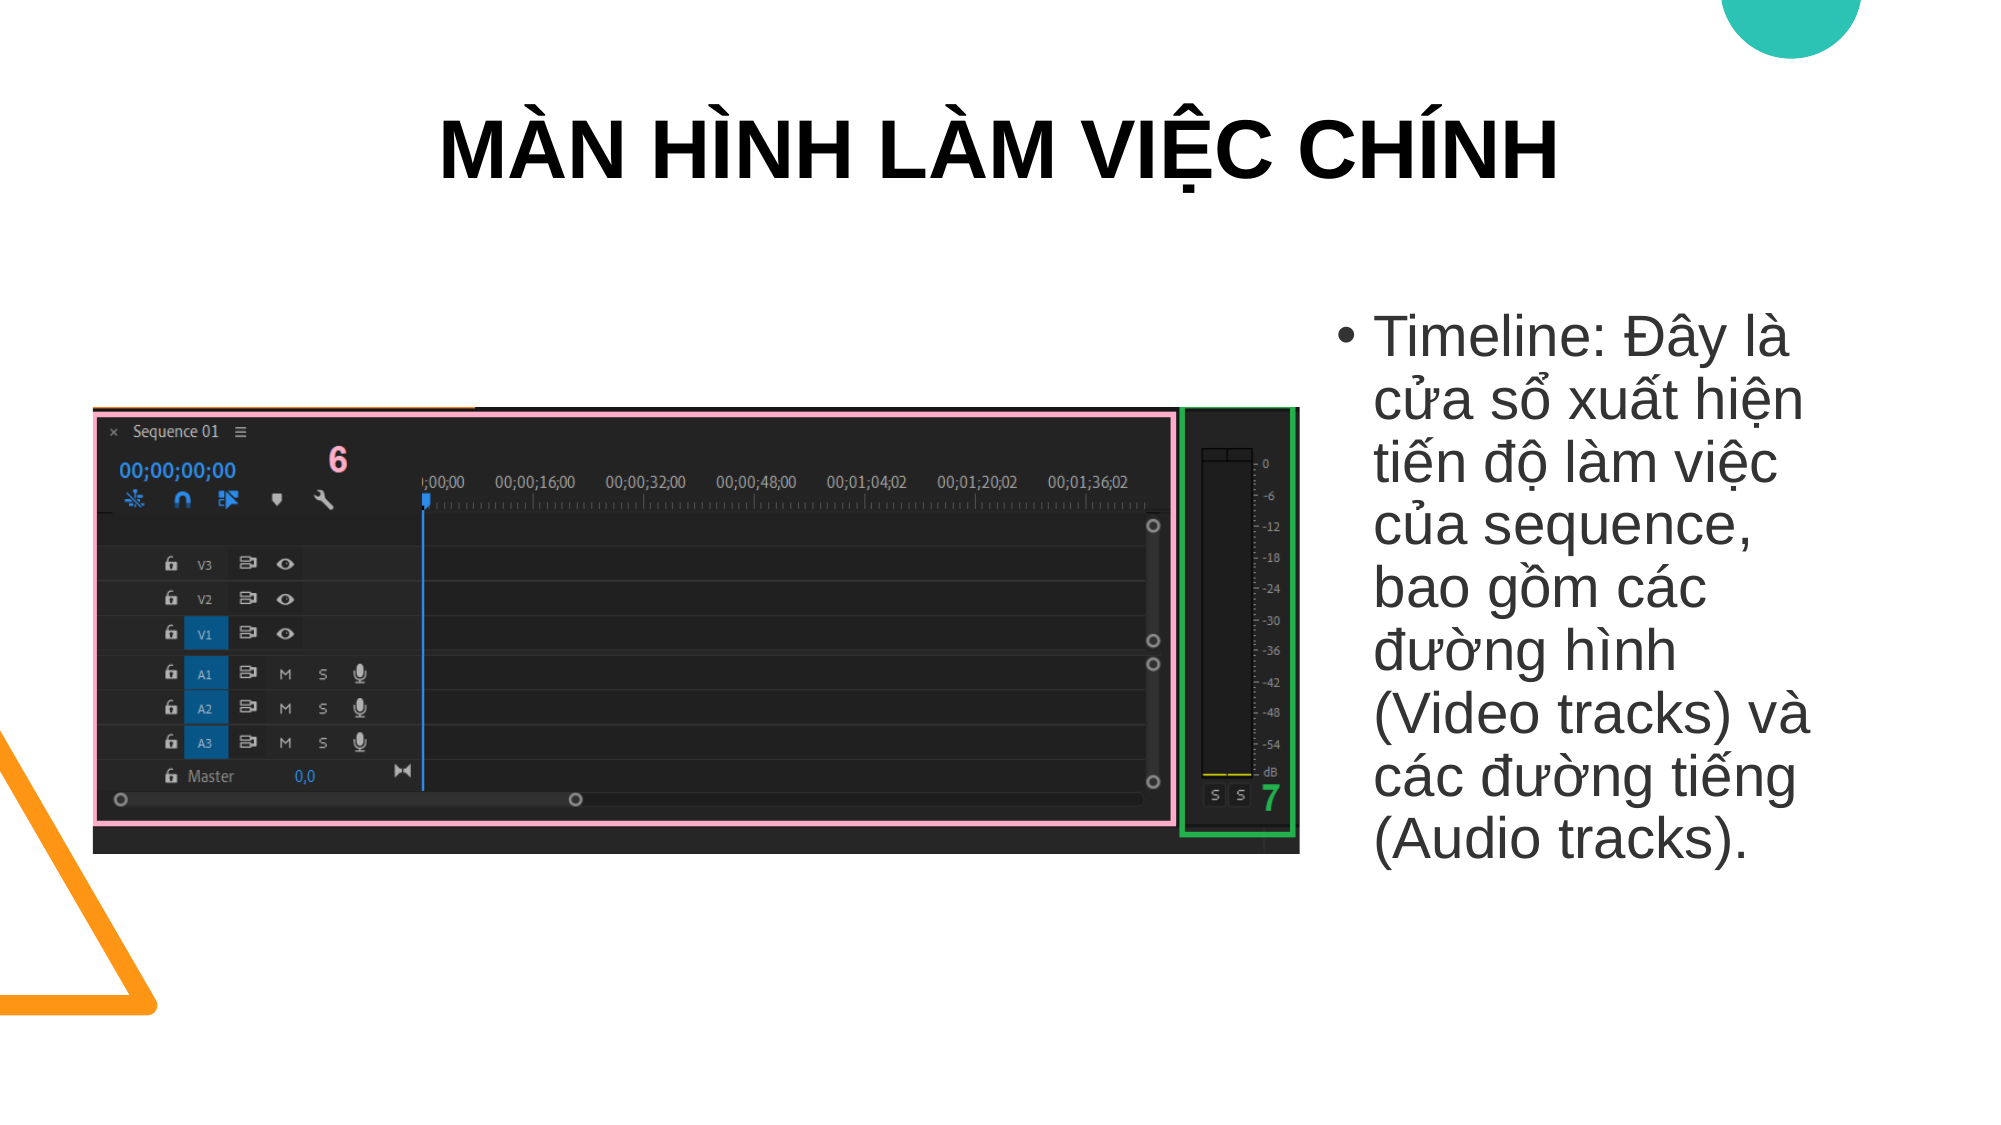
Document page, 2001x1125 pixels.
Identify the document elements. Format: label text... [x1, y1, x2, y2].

title MÀN HÌNH LÀM VIỆC CHÍNH [137, 78, 1863, 224]
list Timeline: Đây là cửa sổ xuất hiện tiến độ làm việc của sequence, bao gồm các đường hình (Video tracks) và các đường tiếng (Audio tracks). [1321, 273, 1870, 988]
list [92, 407, 1300, 854]
